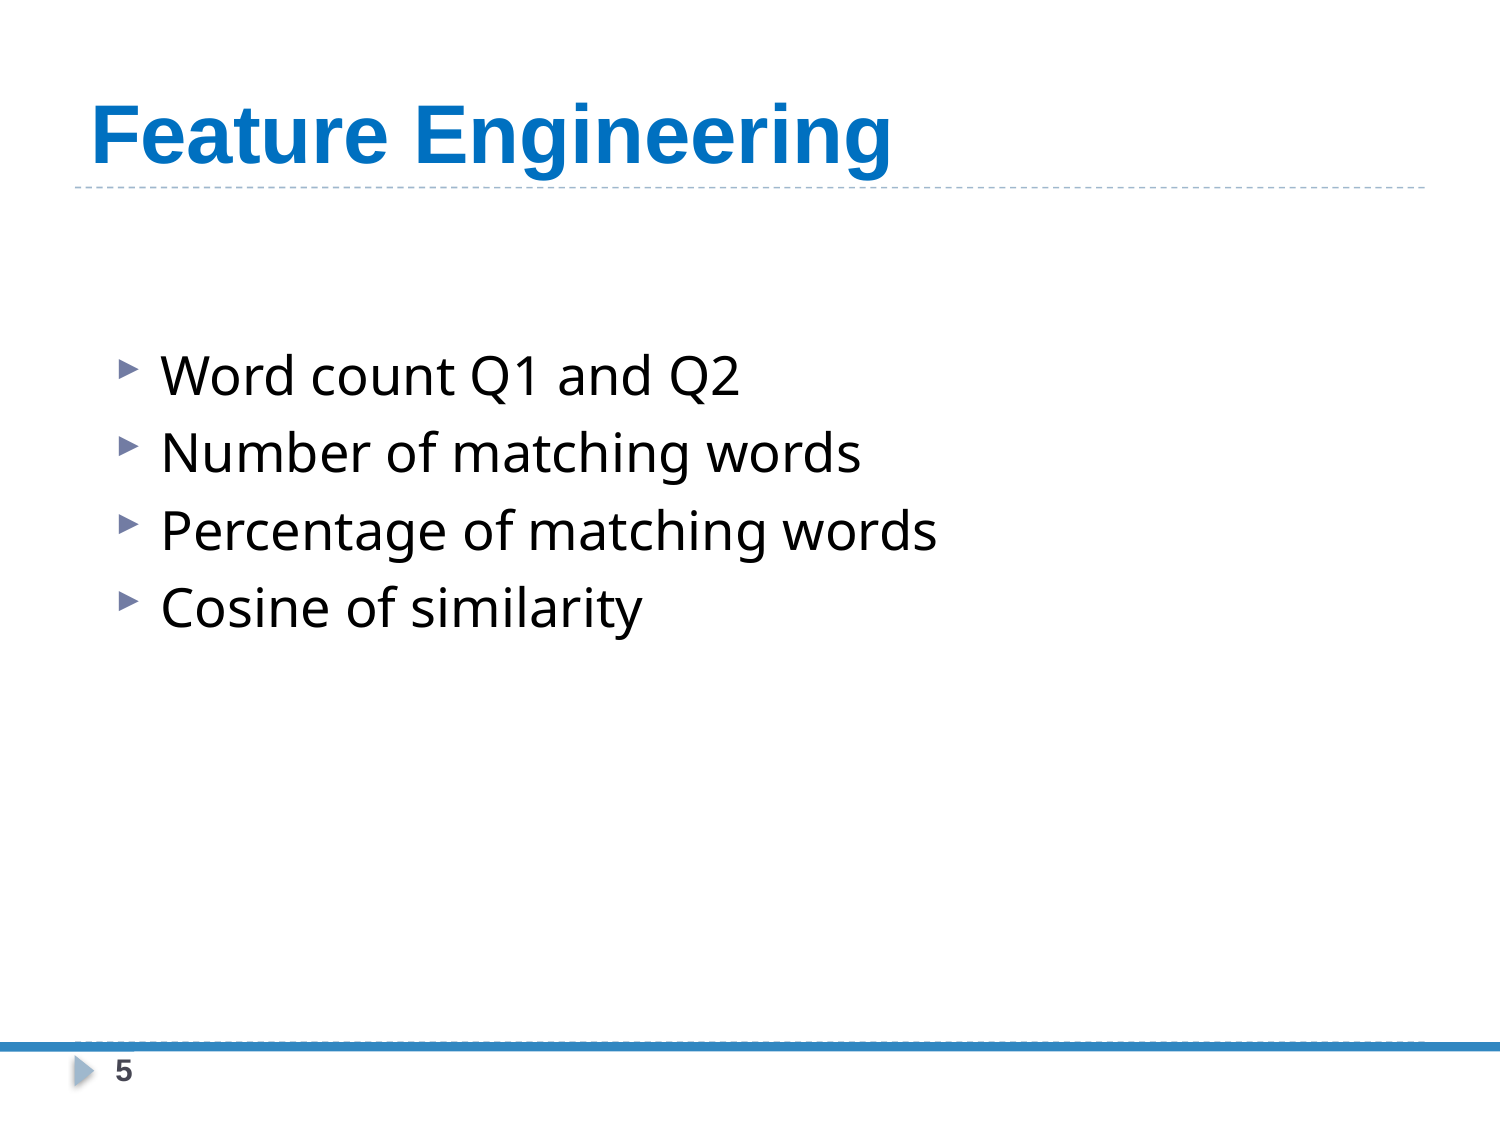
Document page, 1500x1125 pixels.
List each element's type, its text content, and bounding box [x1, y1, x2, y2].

slide_number 5 [100, 1047, 426, 1103]
slide_number 5 [100, 1042, 426, 1046]
title Feature Engineering [75, 24, 1425, 188]
list Word count Q1 and Q2 Number of matching words Percentage of matching words Cosine of similarity [100, 333, 1451, 811]
